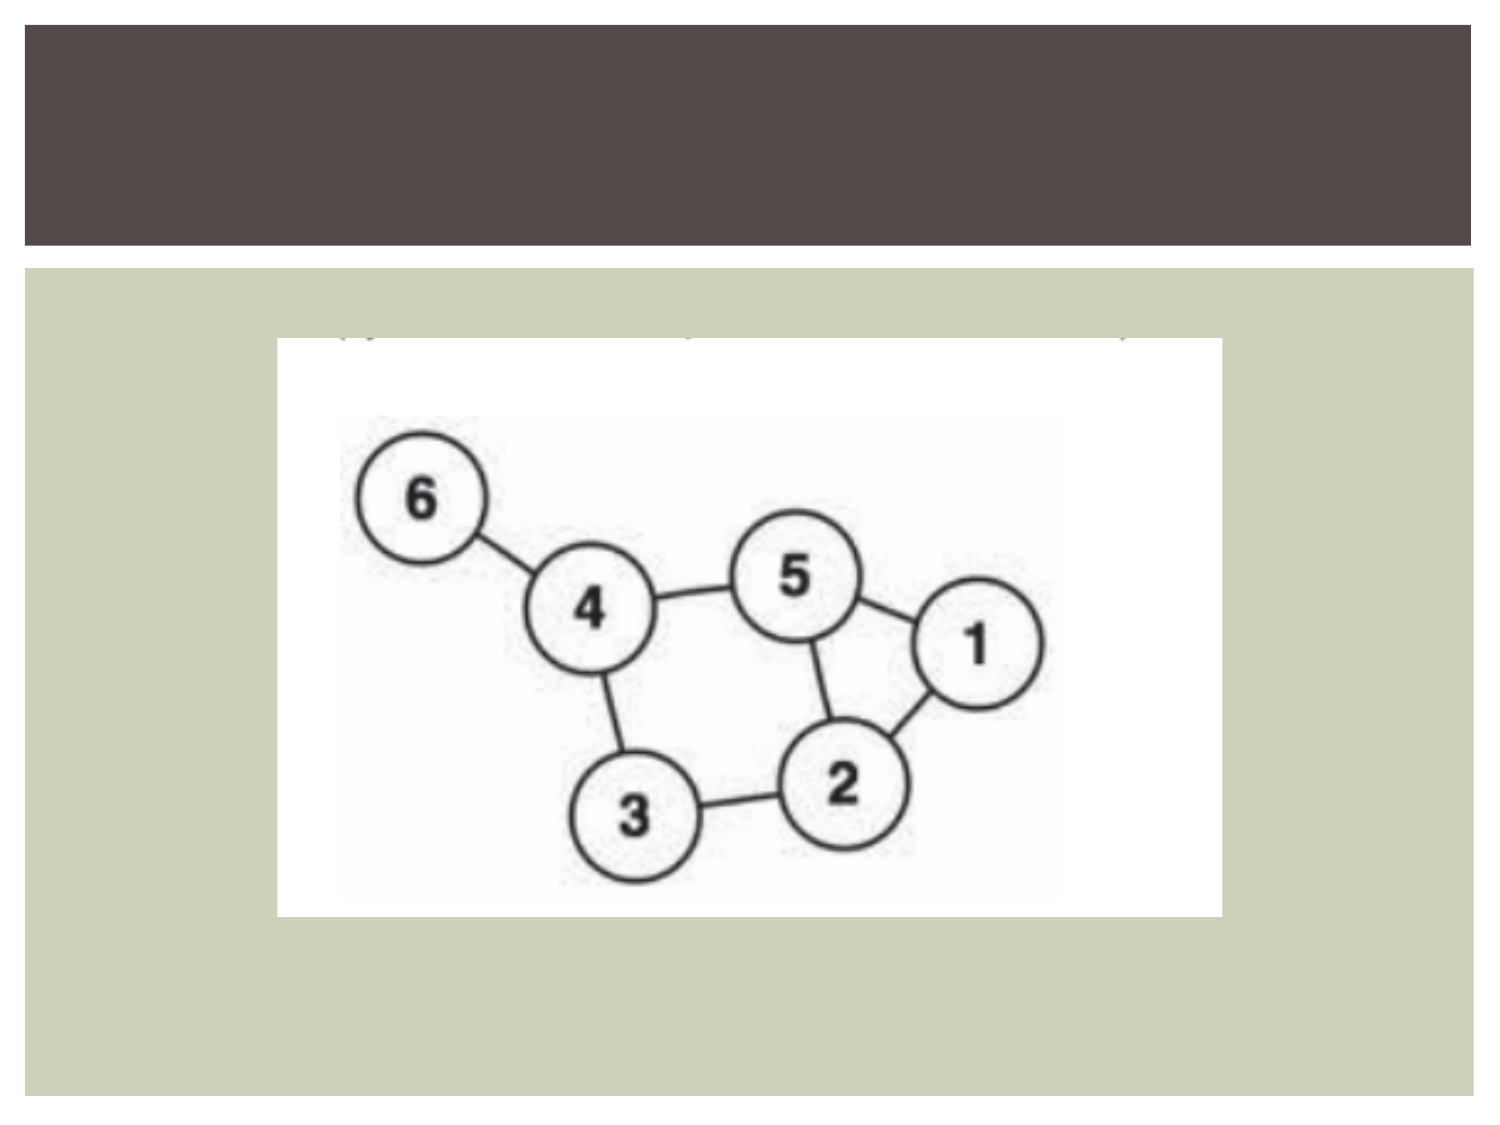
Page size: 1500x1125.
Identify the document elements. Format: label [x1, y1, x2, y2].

list [277, 337, 1223, 918]
